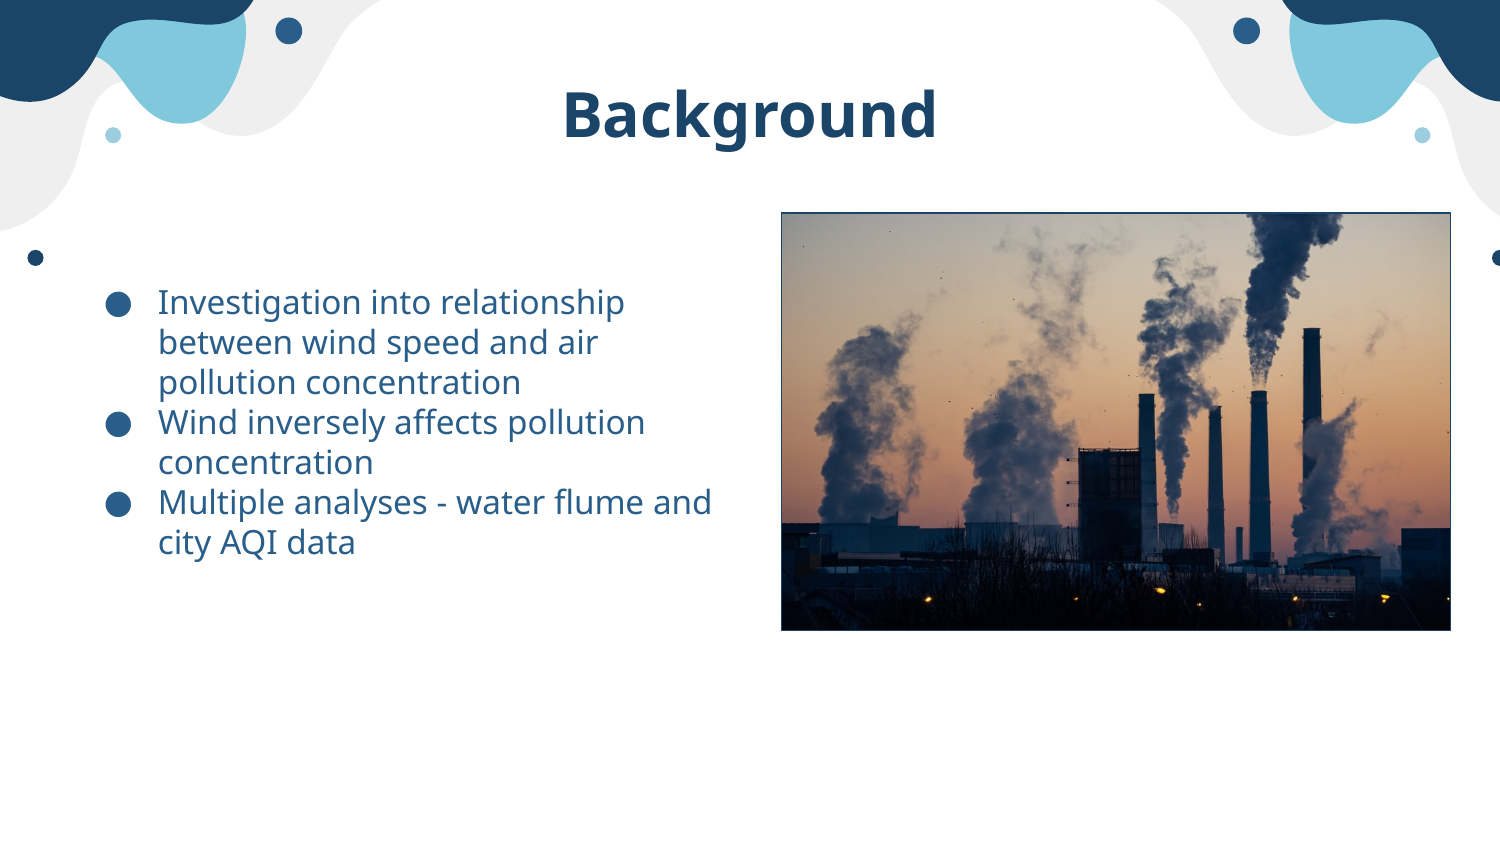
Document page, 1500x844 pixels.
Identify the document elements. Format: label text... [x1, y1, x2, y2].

title Background [88, 59, 1412, 154]
picture [782, 213, 1451, 630]
list Investigation into relationship between wind speed and air pollution concentration Wind inversely affects pollution concentration Multiple analyses - water flume and city AQI data [67, 193, 730, 651]
